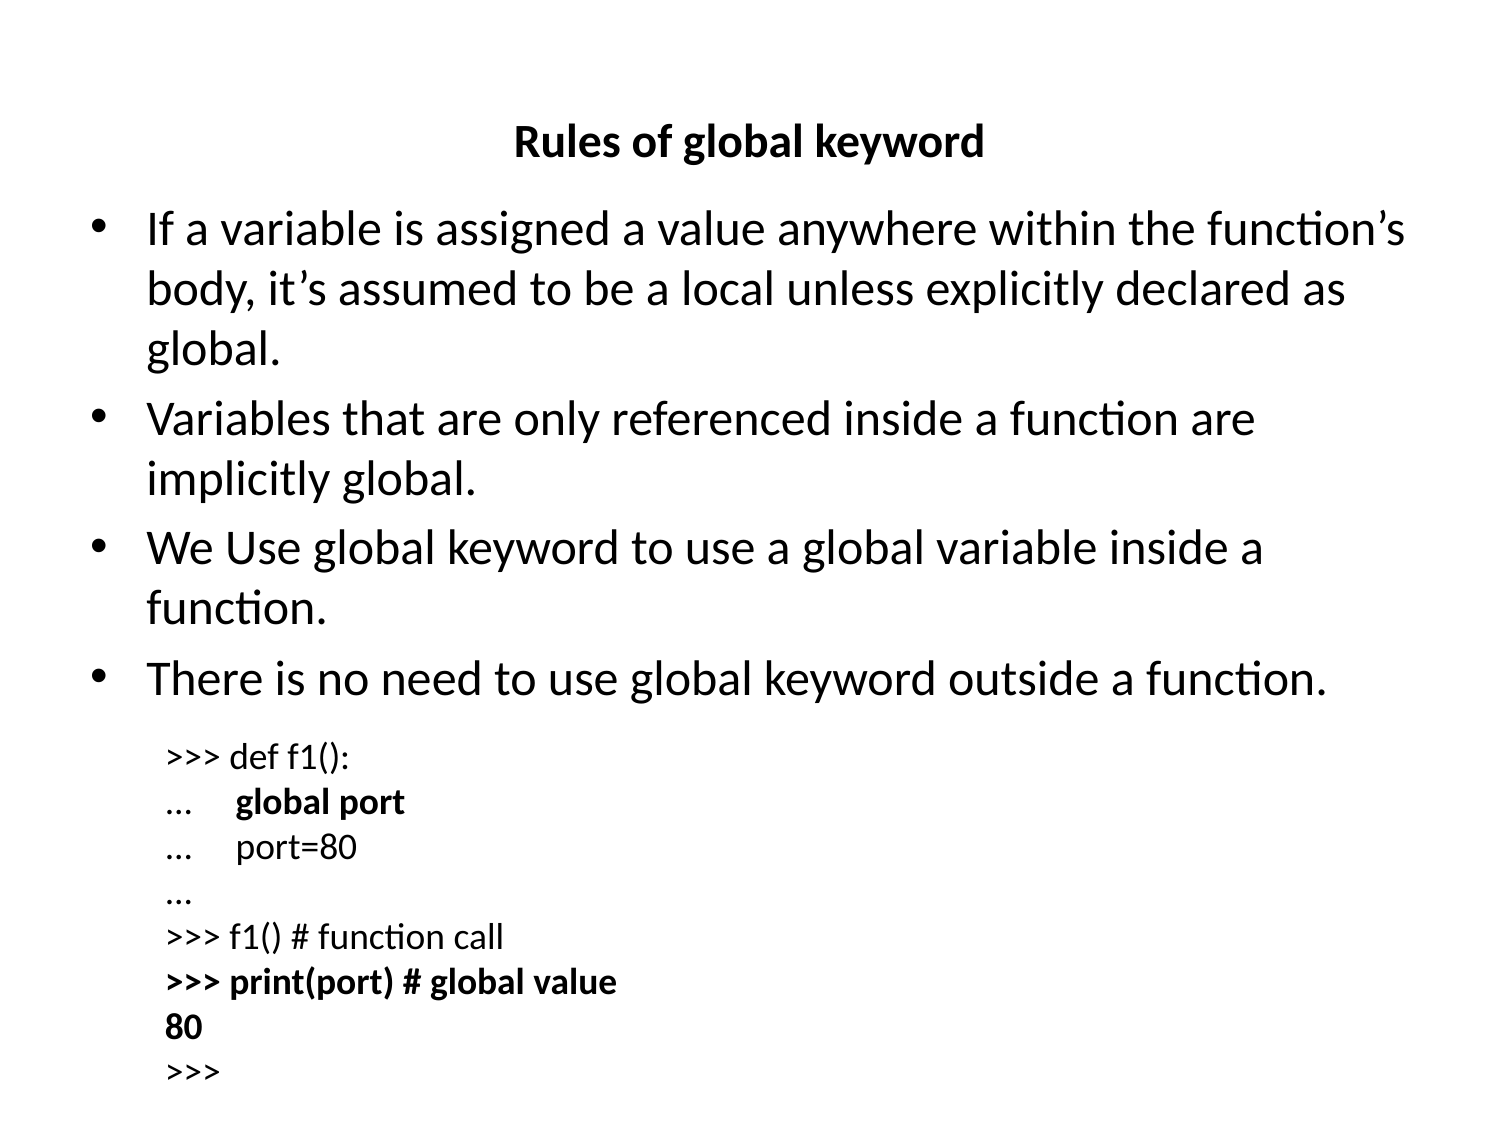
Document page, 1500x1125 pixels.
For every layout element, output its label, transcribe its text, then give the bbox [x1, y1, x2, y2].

title Rules of global keyword [75, 45, 1425, 187]
text_box >>> def f1(): ... global port ... port=80 ... >>> f1() # function call >>> print(port) # global value 80 >>> [149, 724, 900, 1100]
list If a variable is assigned a value anywhere within the function’s body, it’s assumed to be a local unless explicitly declared as global. Variables that are only referenced inside a function are implicitly global. We Use global keyword to use a global variable inside a function. There is no need to use global keyword outside a function. [75, 187, 1425, 930]
